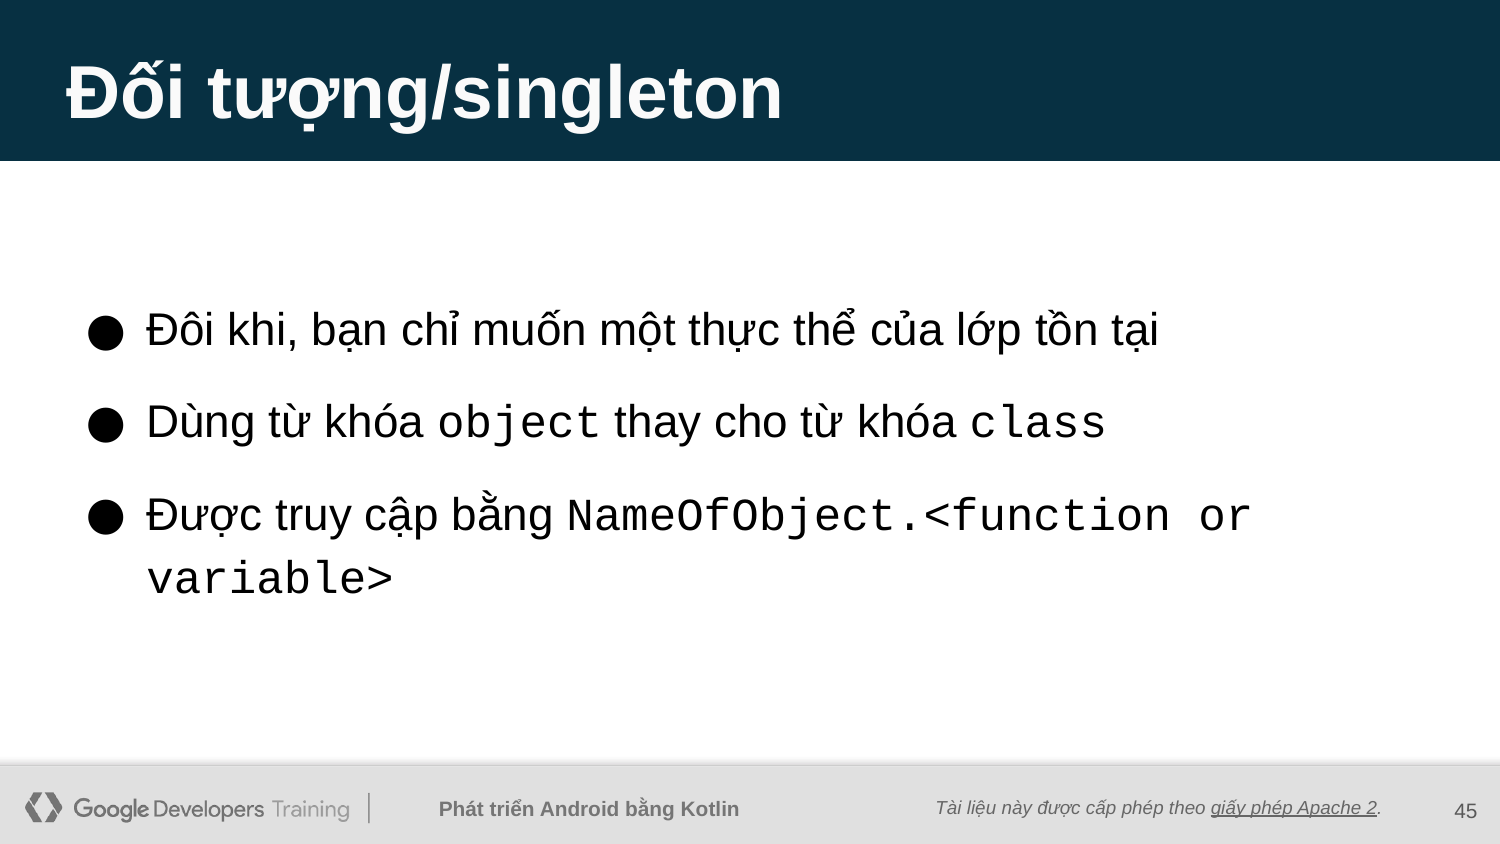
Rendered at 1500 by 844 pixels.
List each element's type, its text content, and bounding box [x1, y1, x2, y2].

slide_number ‹#› [1402, 777, 1493, 842]
list Đôi khi, bạn chỉ muốn một thực thể của lớp tồn tại Dùng từ khóa object thay cho từ khóa class Được truy cập bằng NameOfObject.<function or variable> [56, 276, 1454, 561]
picture [0, 161, 1500, 844]
title Đối tượng/singleton [51, 28, 1449, 122]
